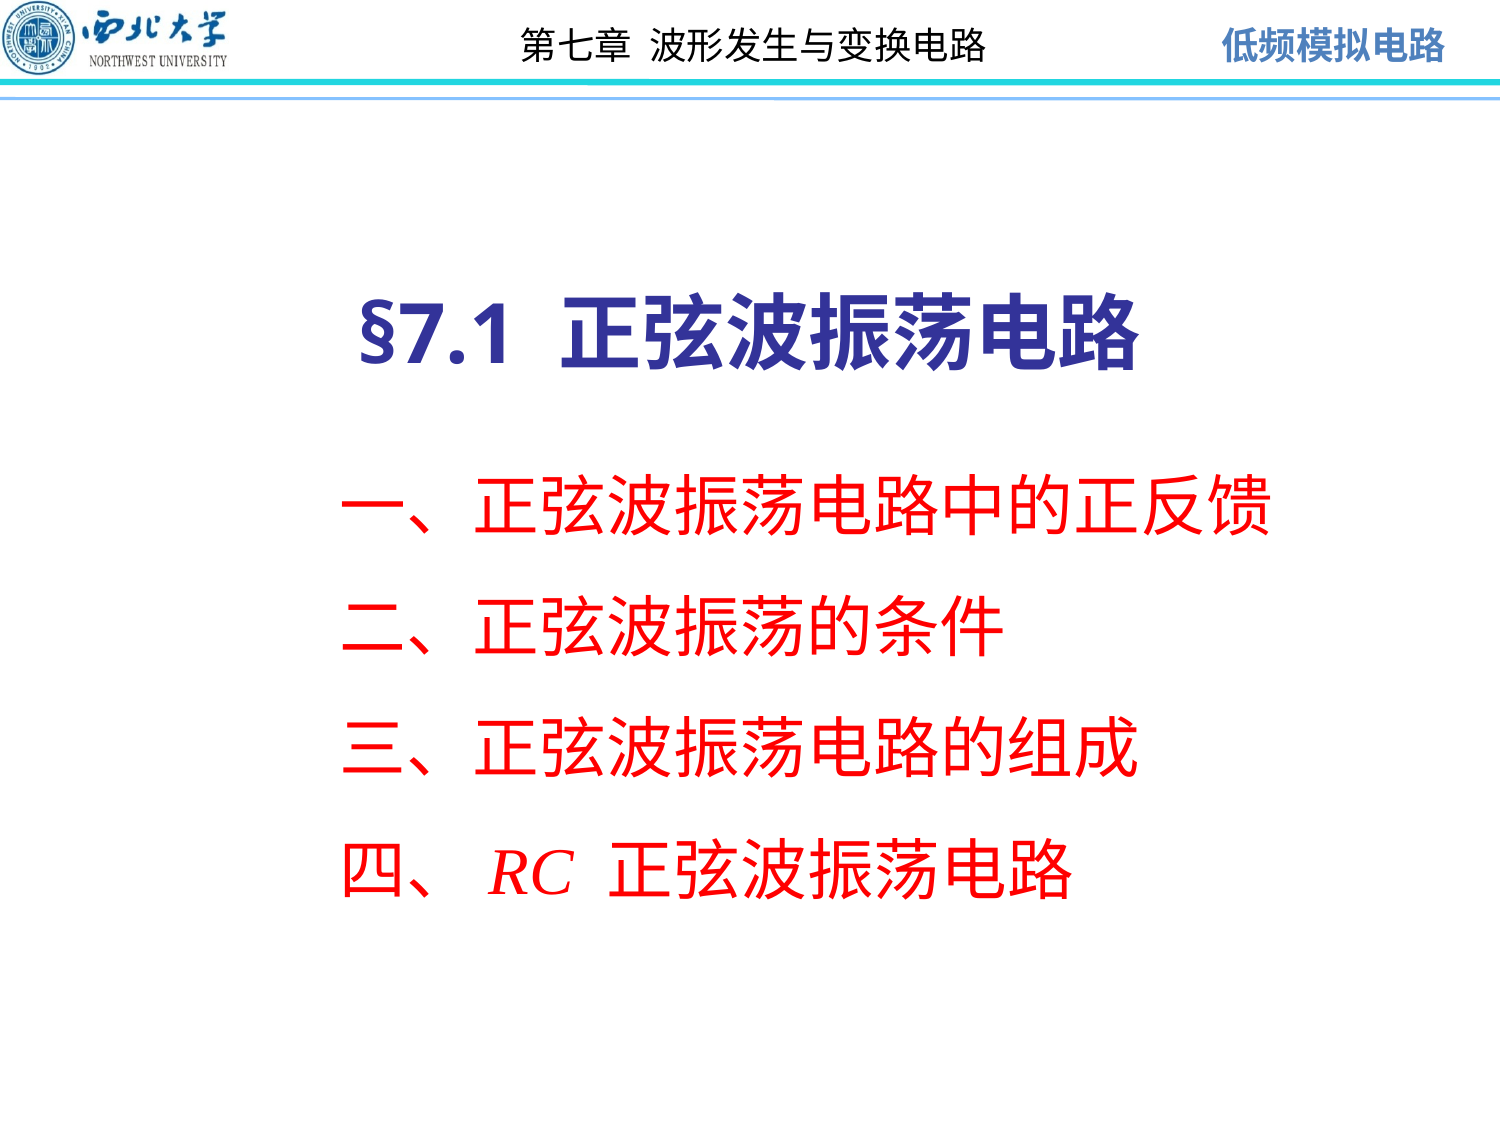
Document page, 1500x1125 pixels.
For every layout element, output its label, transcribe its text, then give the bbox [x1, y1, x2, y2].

picture [0, 0, 229, 76]
text_box 四、RC 正弦波振荡电路 [324, 820, 1316, 915]
text_box 二、正弦波振荡的条件 [324, 577, 1185, 673]
text_box 三、正弦波振荡电路的组成 [324, 698, 1233, 794]
title §7.1 正弦波振荡电路 [112, 255, 1388, 406]
text_box 一、正弦波振荡电路中的正反馈 [324, 456, 1304, 551]
